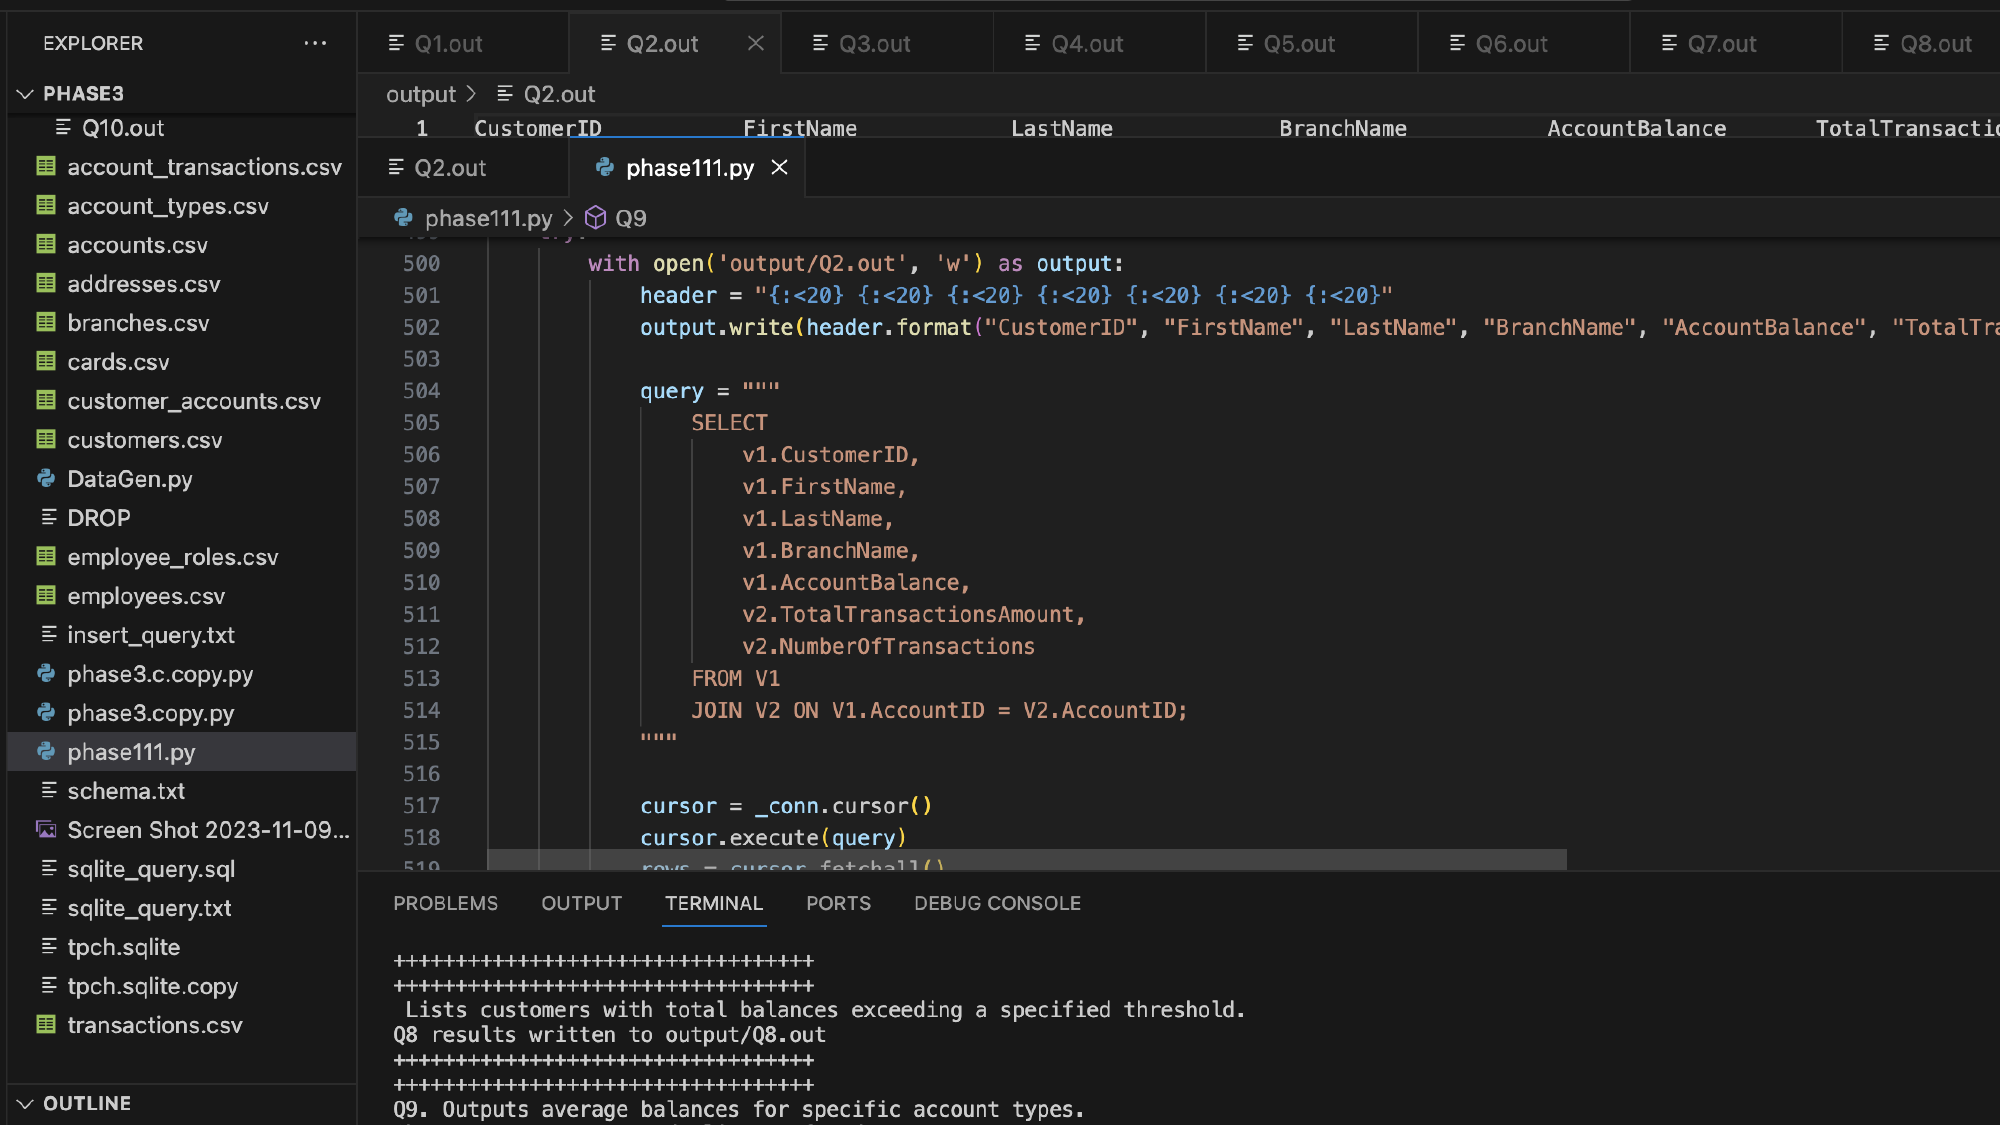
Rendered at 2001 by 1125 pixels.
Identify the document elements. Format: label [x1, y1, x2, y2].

list [0, 0, 2000, 1125]
